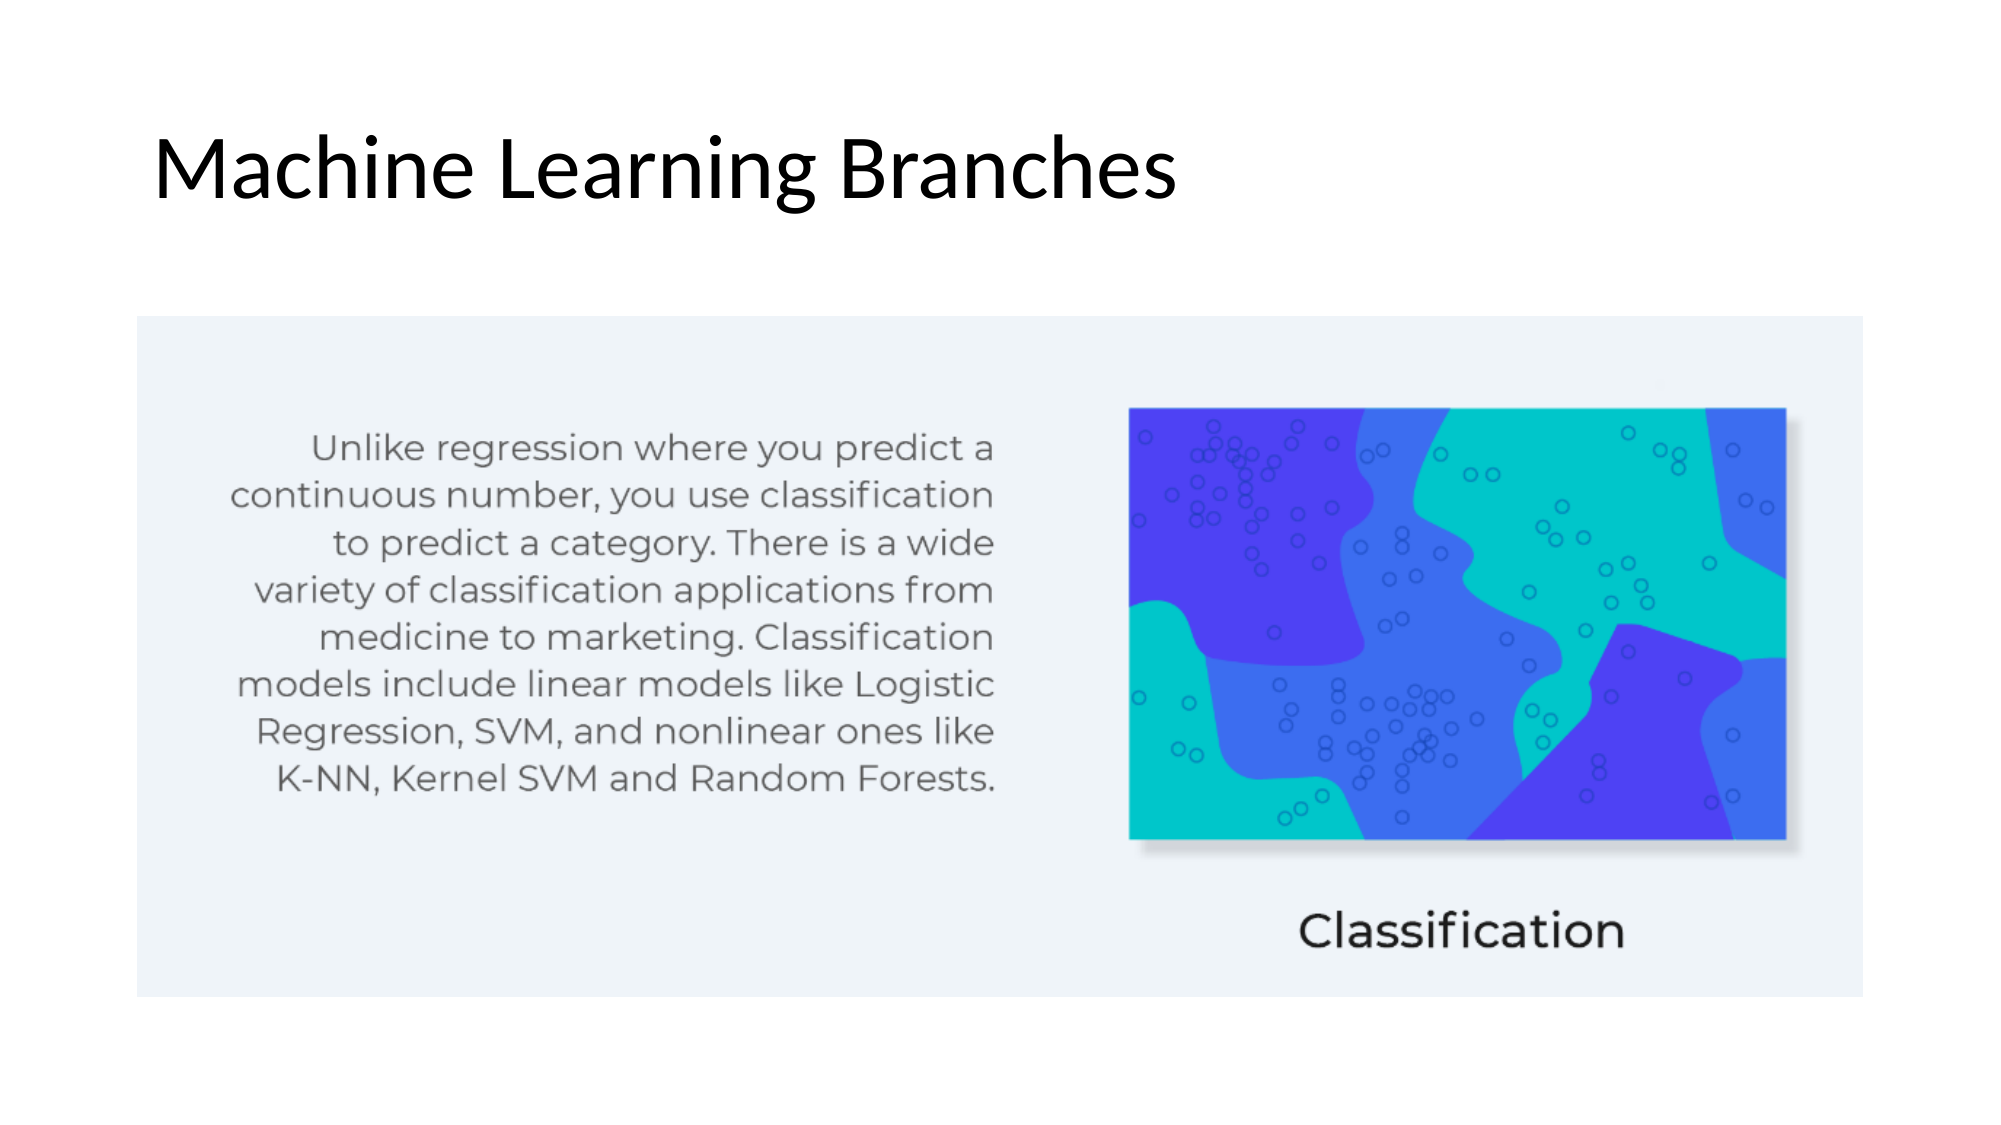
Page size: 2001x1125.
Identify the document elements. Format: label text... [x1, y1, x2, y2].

title Machine Learning Branches [137, 59, 1863, 278]
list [137, 316, 1863, 997]
